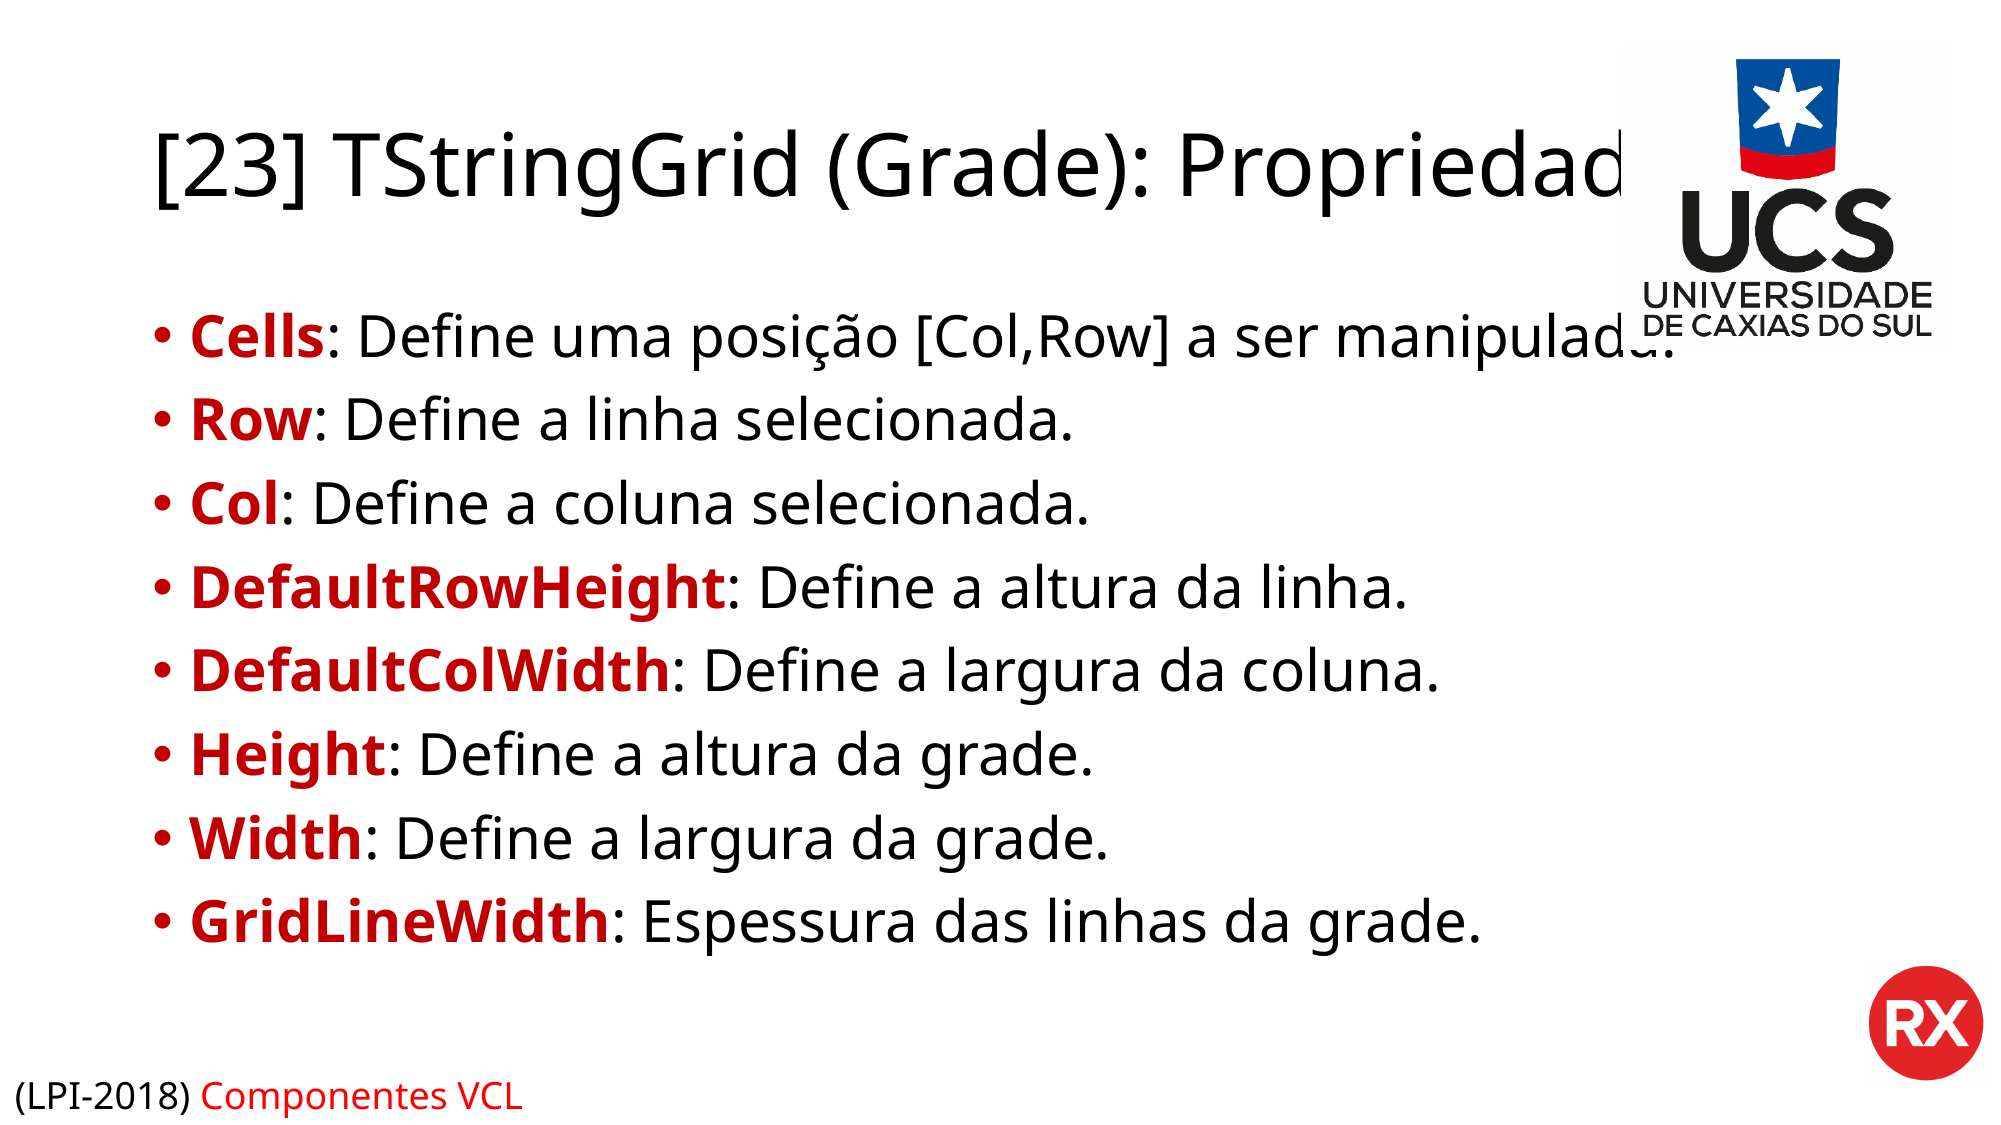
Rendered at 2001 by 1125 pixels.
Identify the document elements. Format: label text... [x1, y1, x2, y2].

picture [1621, 45, 1954, 351]
list Cells: Define uma posição [Col,Row] a ser manipulada. Row: Define a linha selecionada. Col: Define a coluna selecionada. DefaultRowHeight: Define a altura da linha. DefaultColWidth: Define a largura da coluna. Height: Define a altura da grade. Width: Define a largura da grade. GridLineWidth: Espessura das linhas da grade. [137, 299, 1890, 1064]
picture [1862, 959, 1990, 1087]
text_box (LPI-2018) Componentes VCL [0, 1064, 2000, 1125]
title [23] TStringGrid (Grade): Propriedades II [137, 59, 1621, 278]
